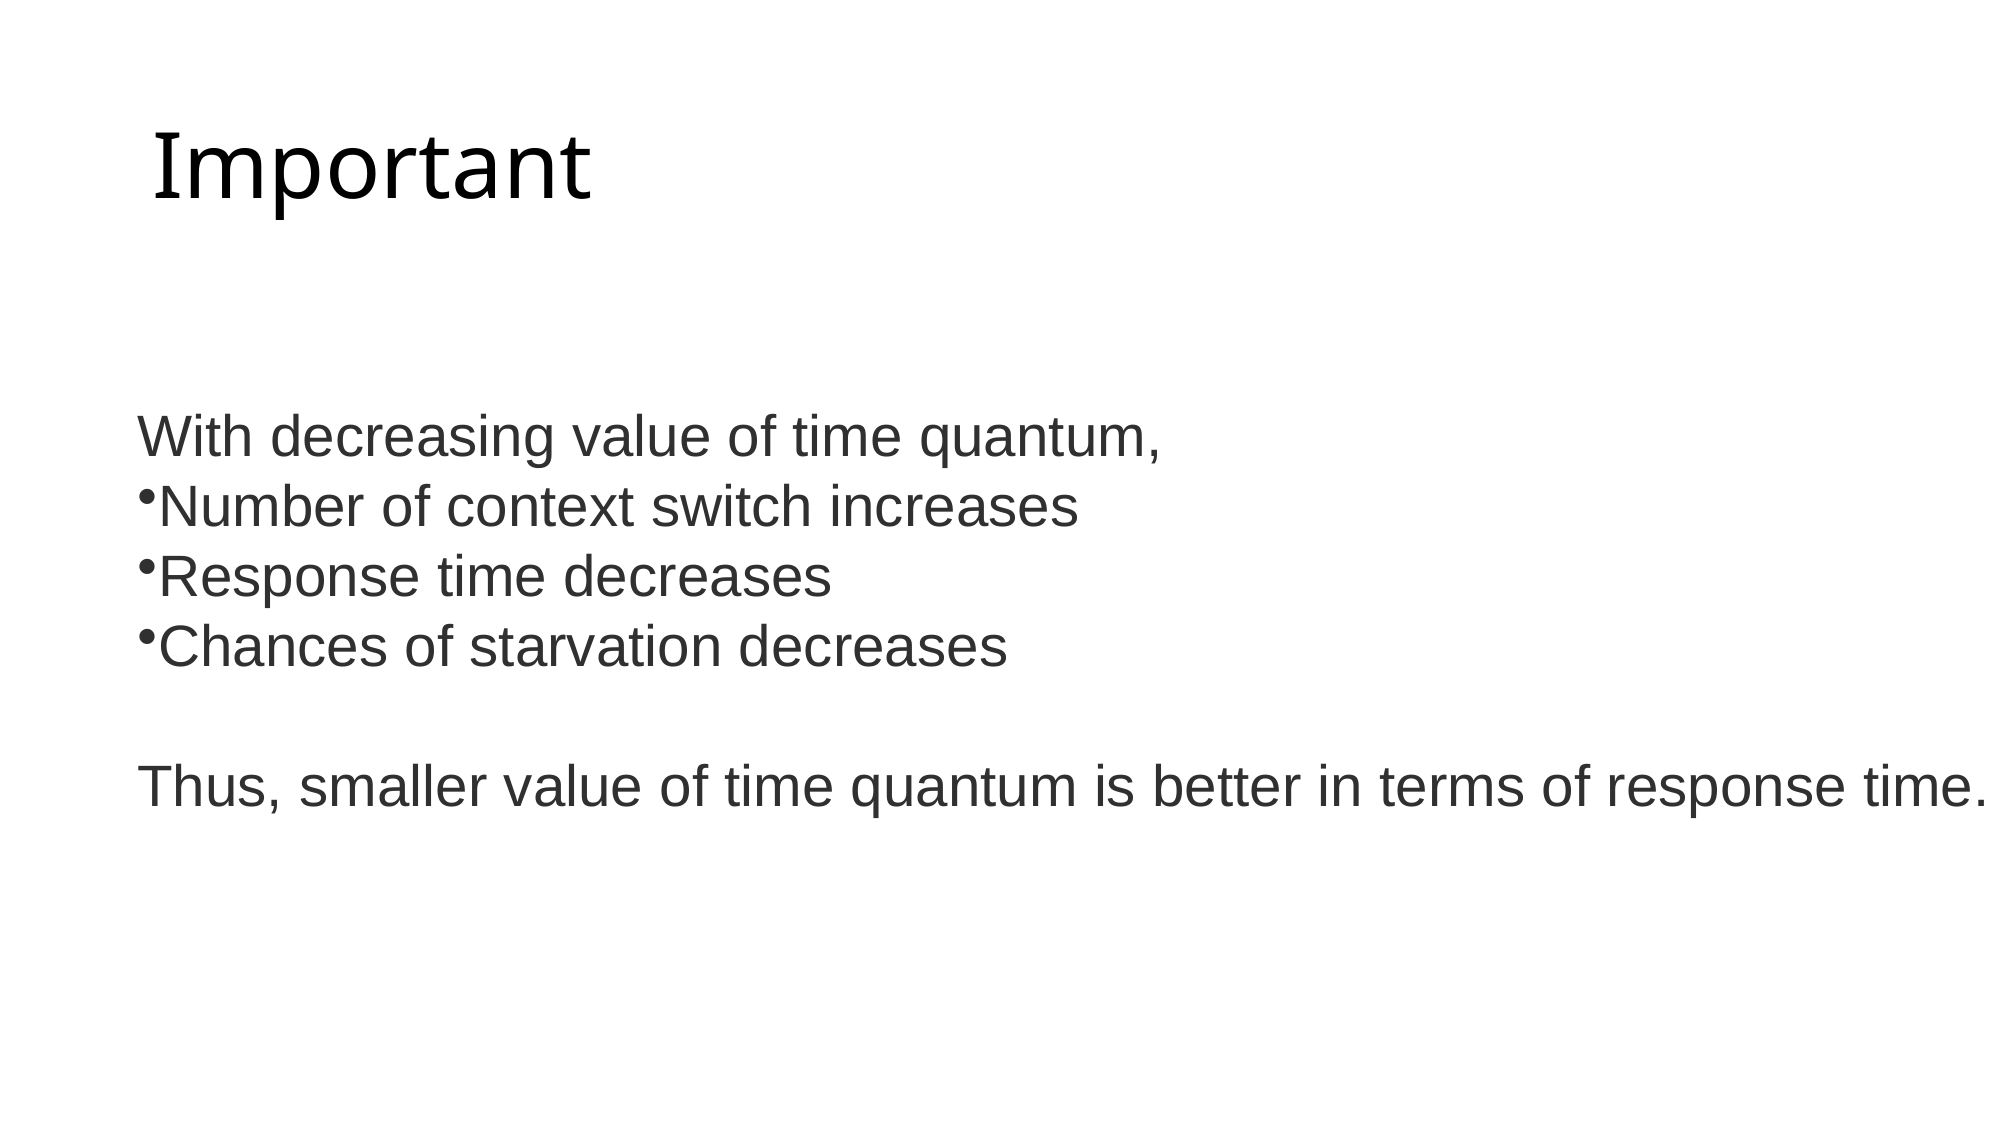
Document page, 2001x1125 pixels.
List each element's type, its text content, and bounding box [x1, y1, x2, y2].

list With decreasing value of time quantum, Number of context switch increases Response time decreases Chances of starvation decreases Thus, smaller value of time quantum is better in terms of response time. [137, 328, 2000, 985]
title Important [137, 59, 1863, 278]
